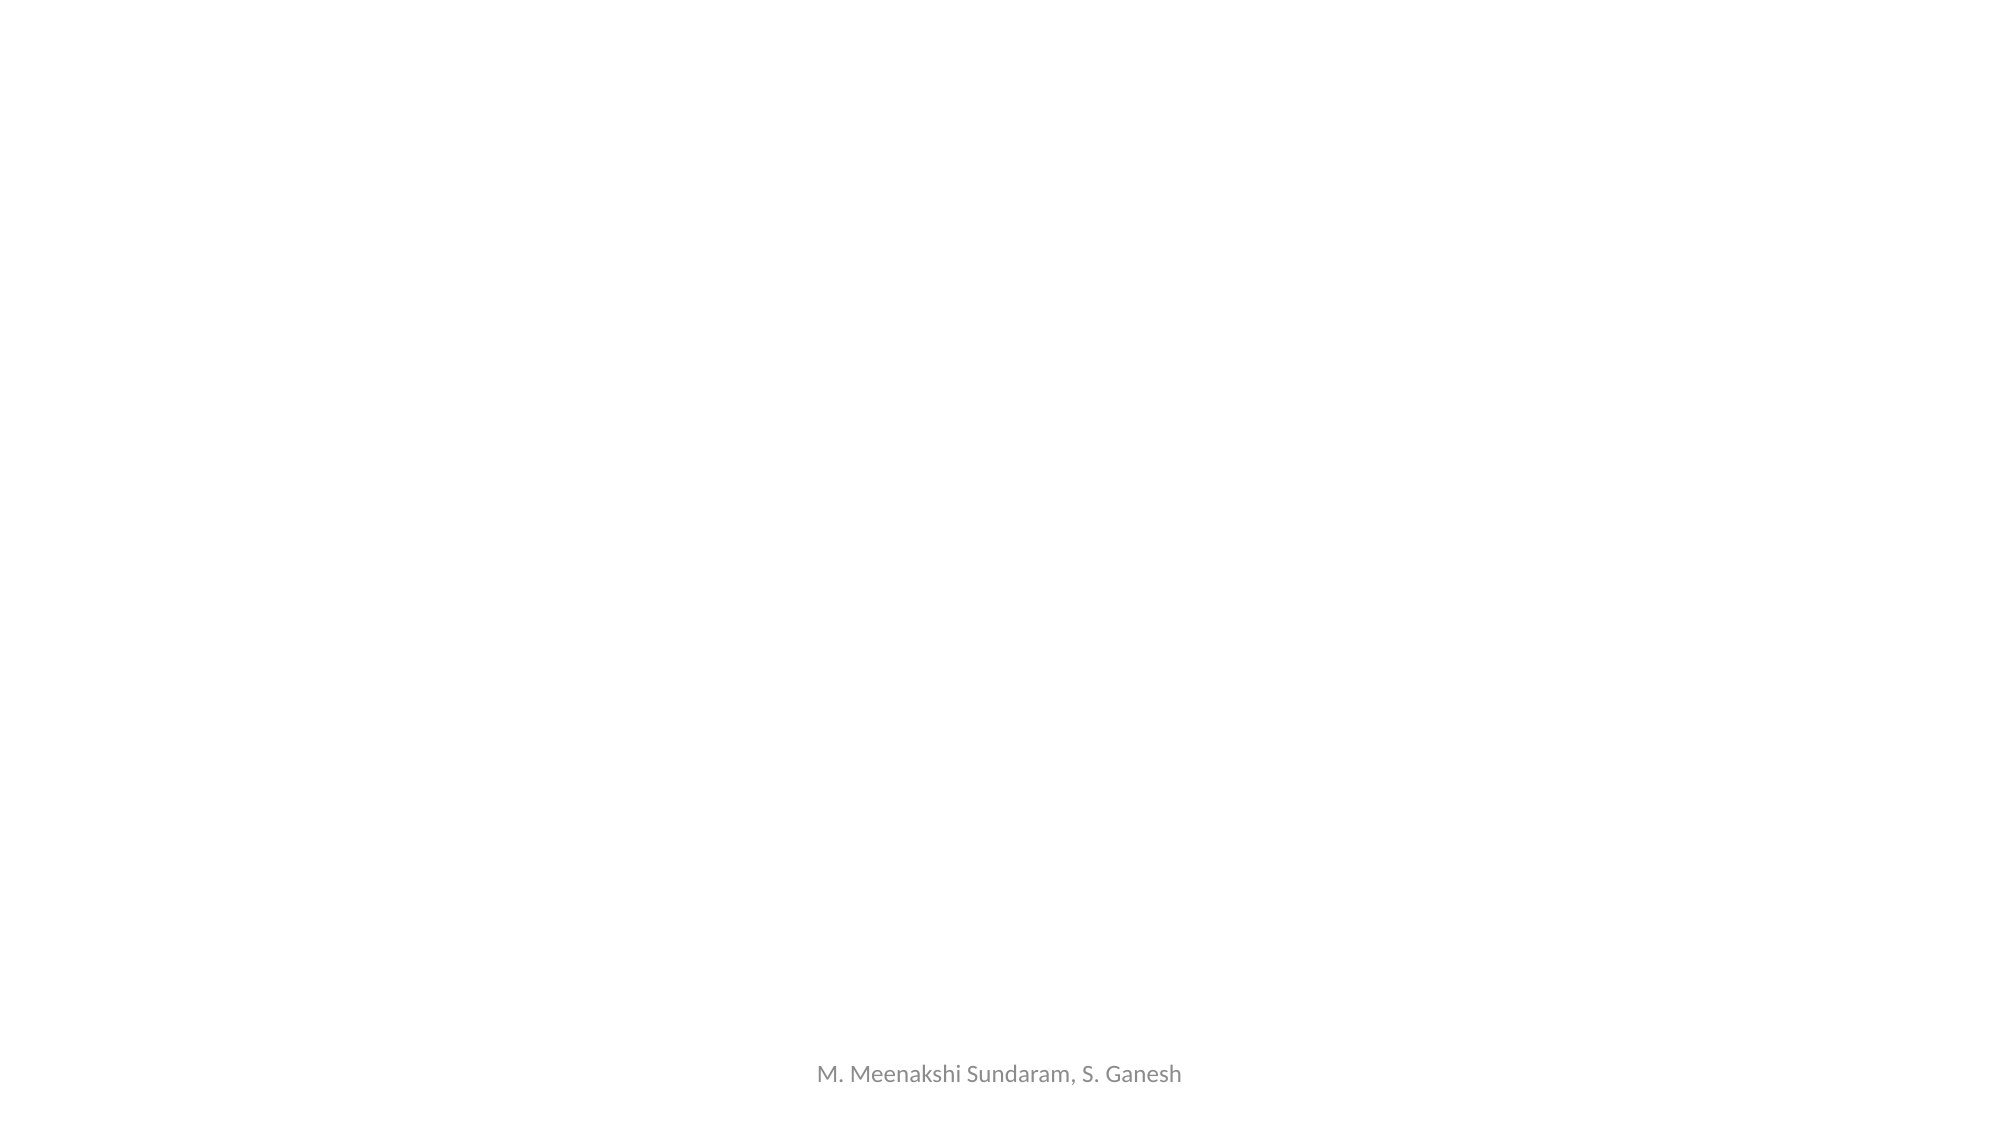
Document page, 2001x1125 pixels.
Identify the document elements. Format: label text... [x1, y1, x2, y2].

footer M. Meenakshi Sundaram, S. Ganesh [662, 1042, 1338, 1103]
